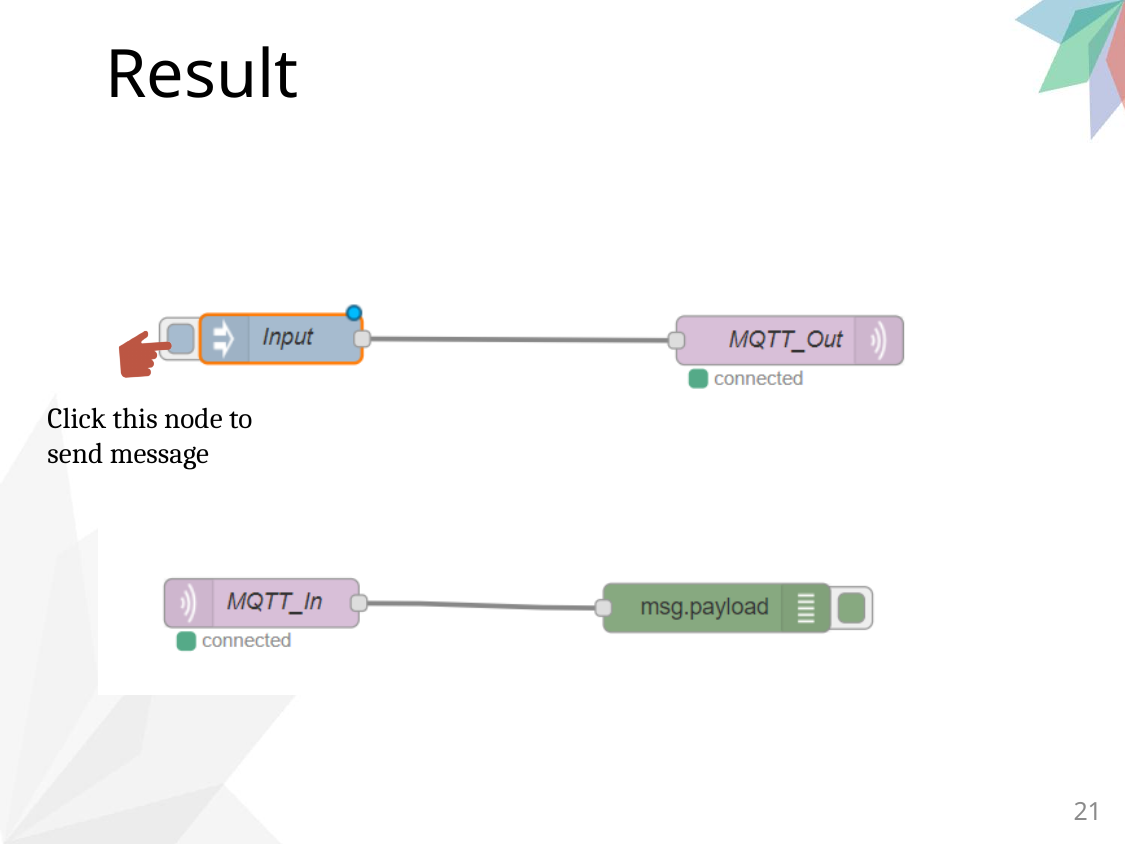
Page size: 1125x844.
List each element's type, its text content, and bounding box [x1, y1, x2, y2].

picture [0, 0, 1125, 844]
slide_number 21 [863, 789, 1117, 835]
text_box Click this node to send message [32, 392, 92, 477]
title Result [90, 25, 1035, 118]
